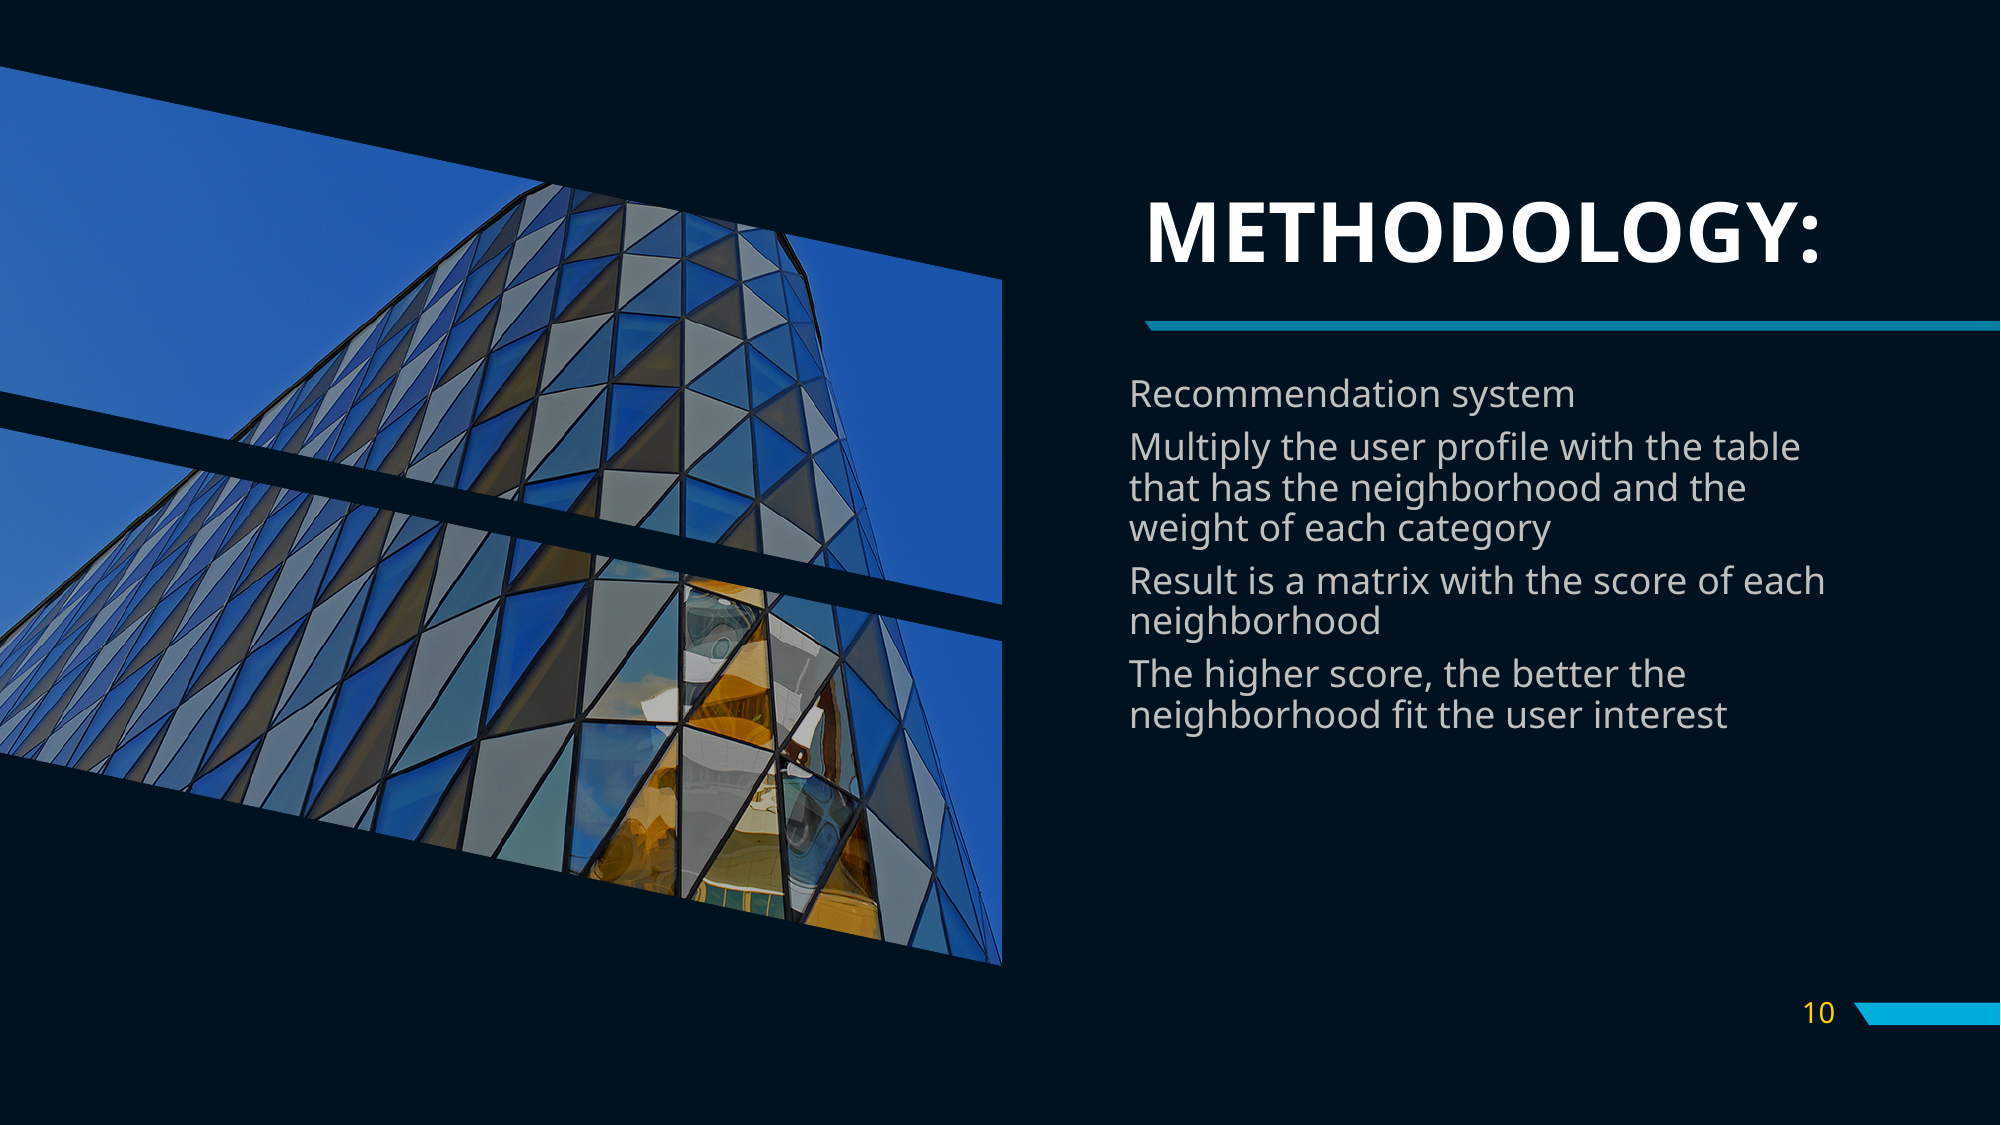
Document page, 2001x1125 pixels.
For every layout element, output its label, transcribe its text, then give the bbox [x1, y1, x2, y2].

slide_number 10 [1760, 984, 1851, 1045]
picture [0, 66, 1003, 967]
title METHODOLOGY: [1128, 171, 1959, 300]
list Recommendation system Multiply the user profile with the table that has the neighborhood and the weight of each category Result is a matrix with the score of each neighborhood The higher score, the better the neighborhood fit the user interest [1128, 367, 1855, 819]
